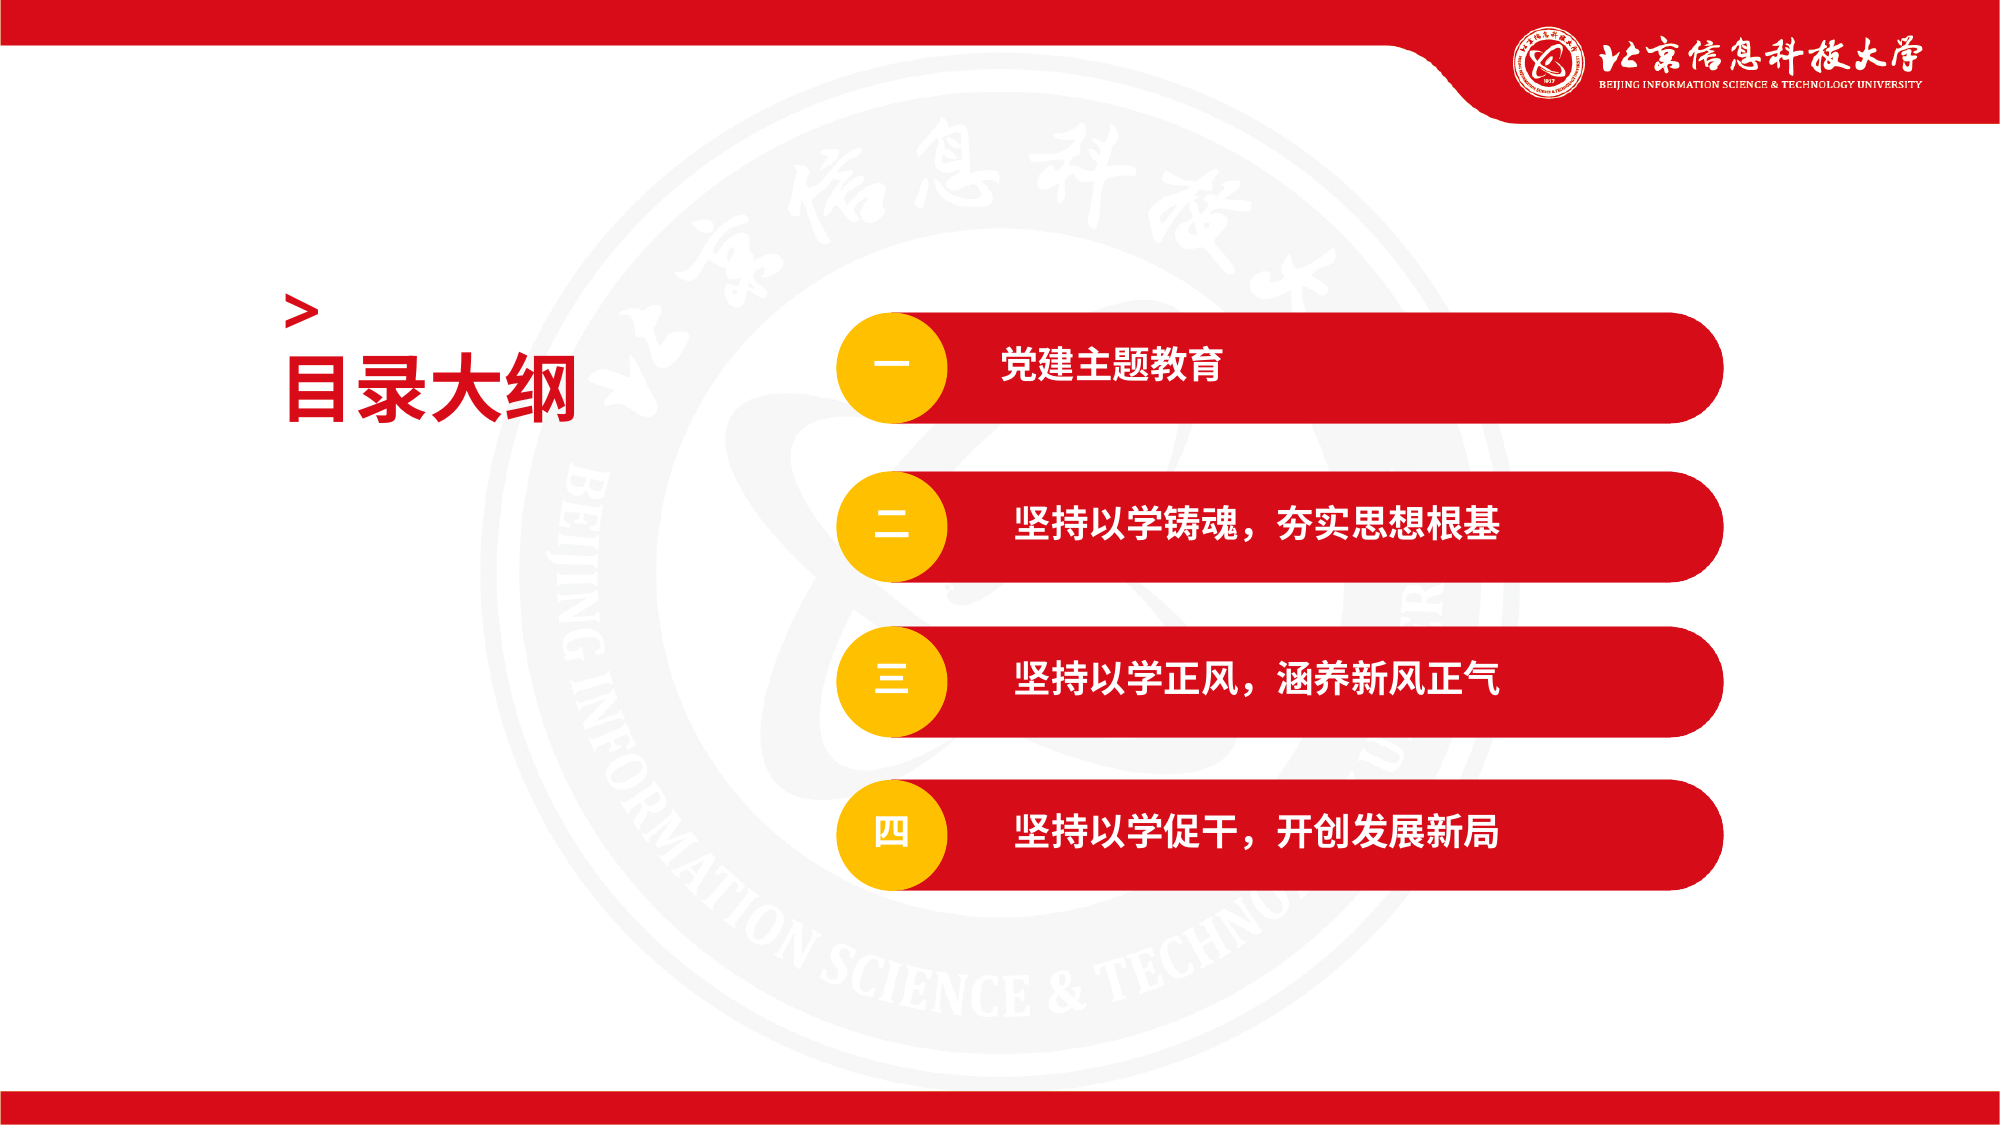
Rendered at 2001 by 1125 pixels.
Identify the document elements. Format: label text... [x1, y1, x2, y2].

text_box 目录大纲 [195, 333, 675, 439]
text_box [836, 312, 1724, 891]
text_box > [250, 261, 337, 357]
picture [0, 0, 2000, 1125]
